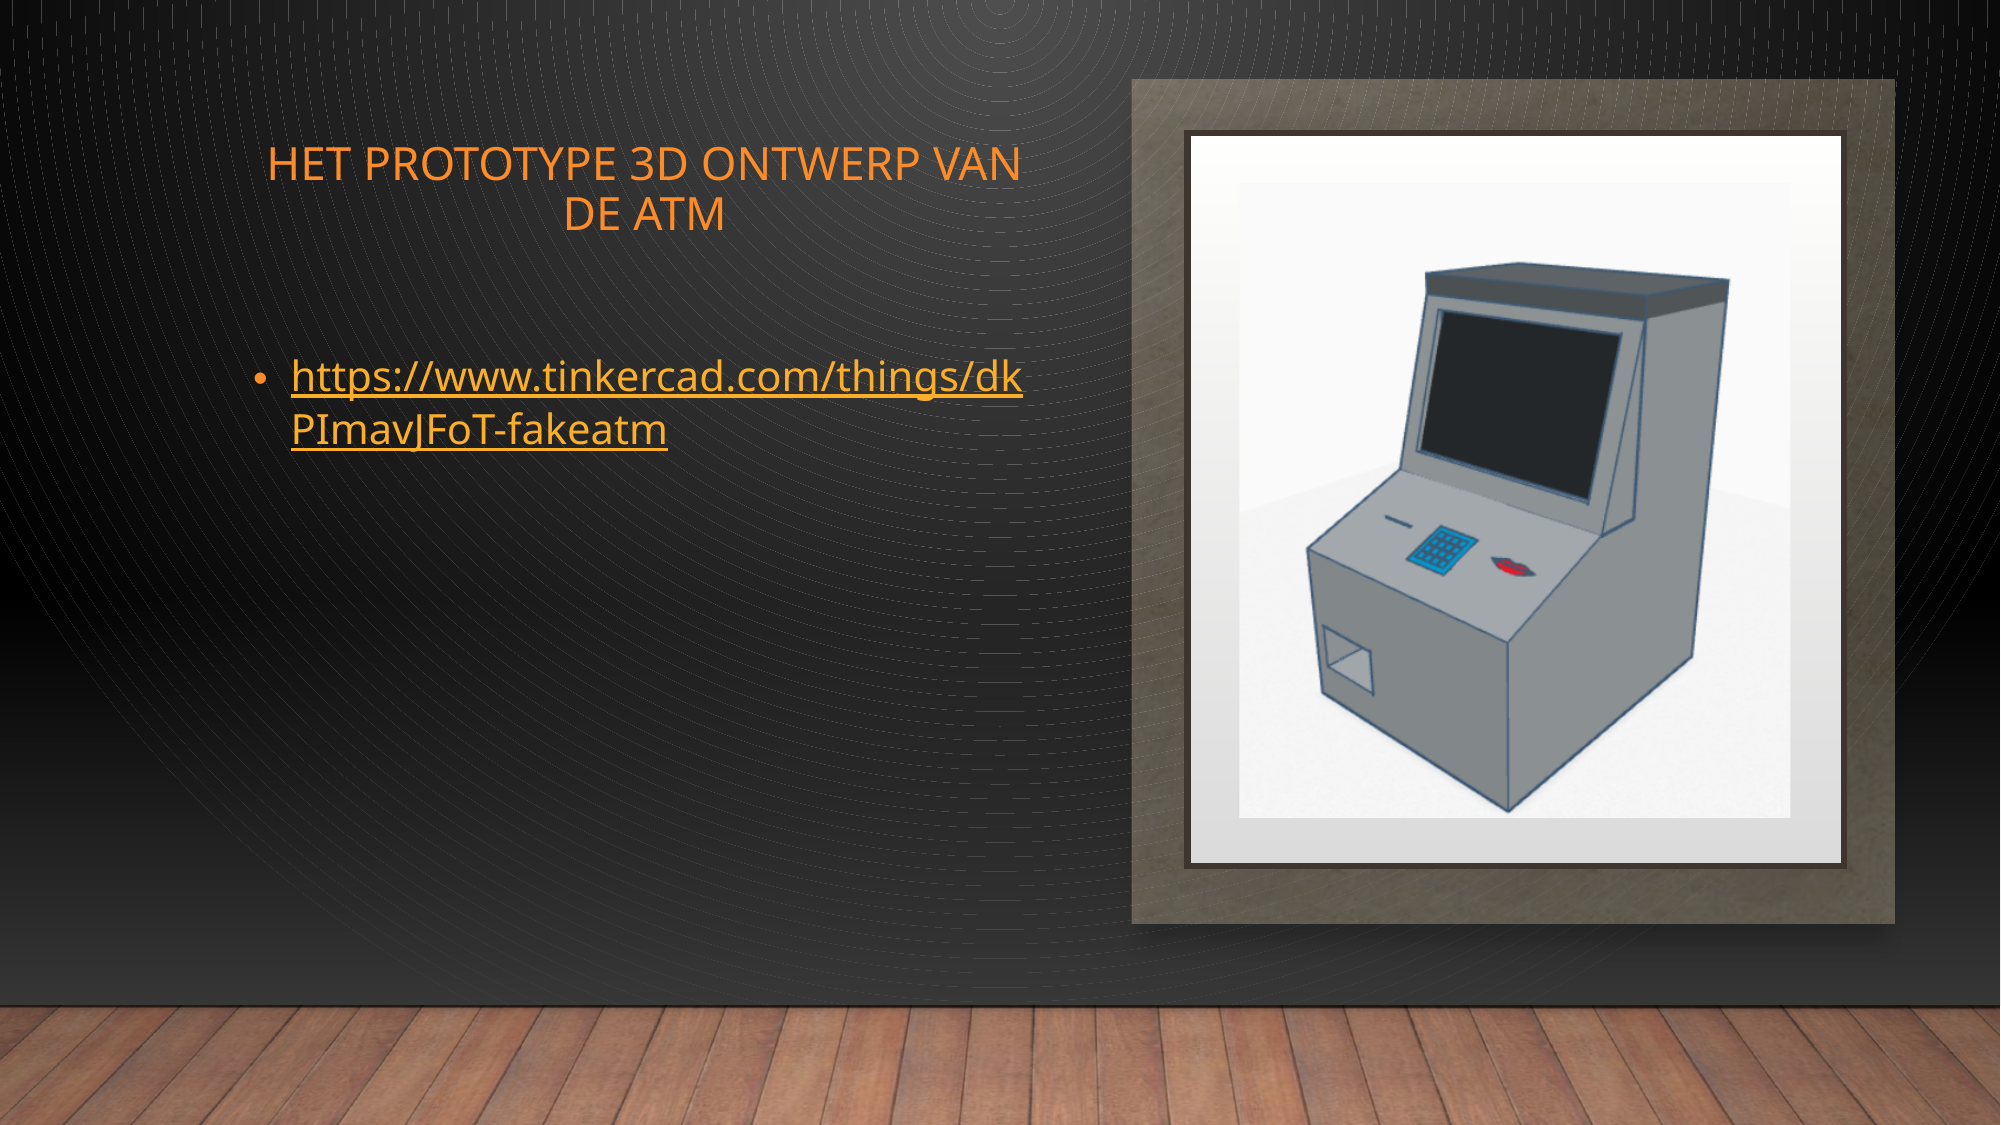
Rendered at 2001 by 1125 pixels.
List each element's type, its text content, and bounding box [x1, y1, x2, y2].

list https://www.tinkercad.com/things/dkPImavJFoT-fakeatm [238, 330, 1052, 897]
picture [1239, 182, 1791, 818]
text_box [1131, 78, 1896, 924]
picture [0, 1005, 2000, 1125]
title Het prototype 3d ontwerp van de ATM [238, 131, 1052, 305]
